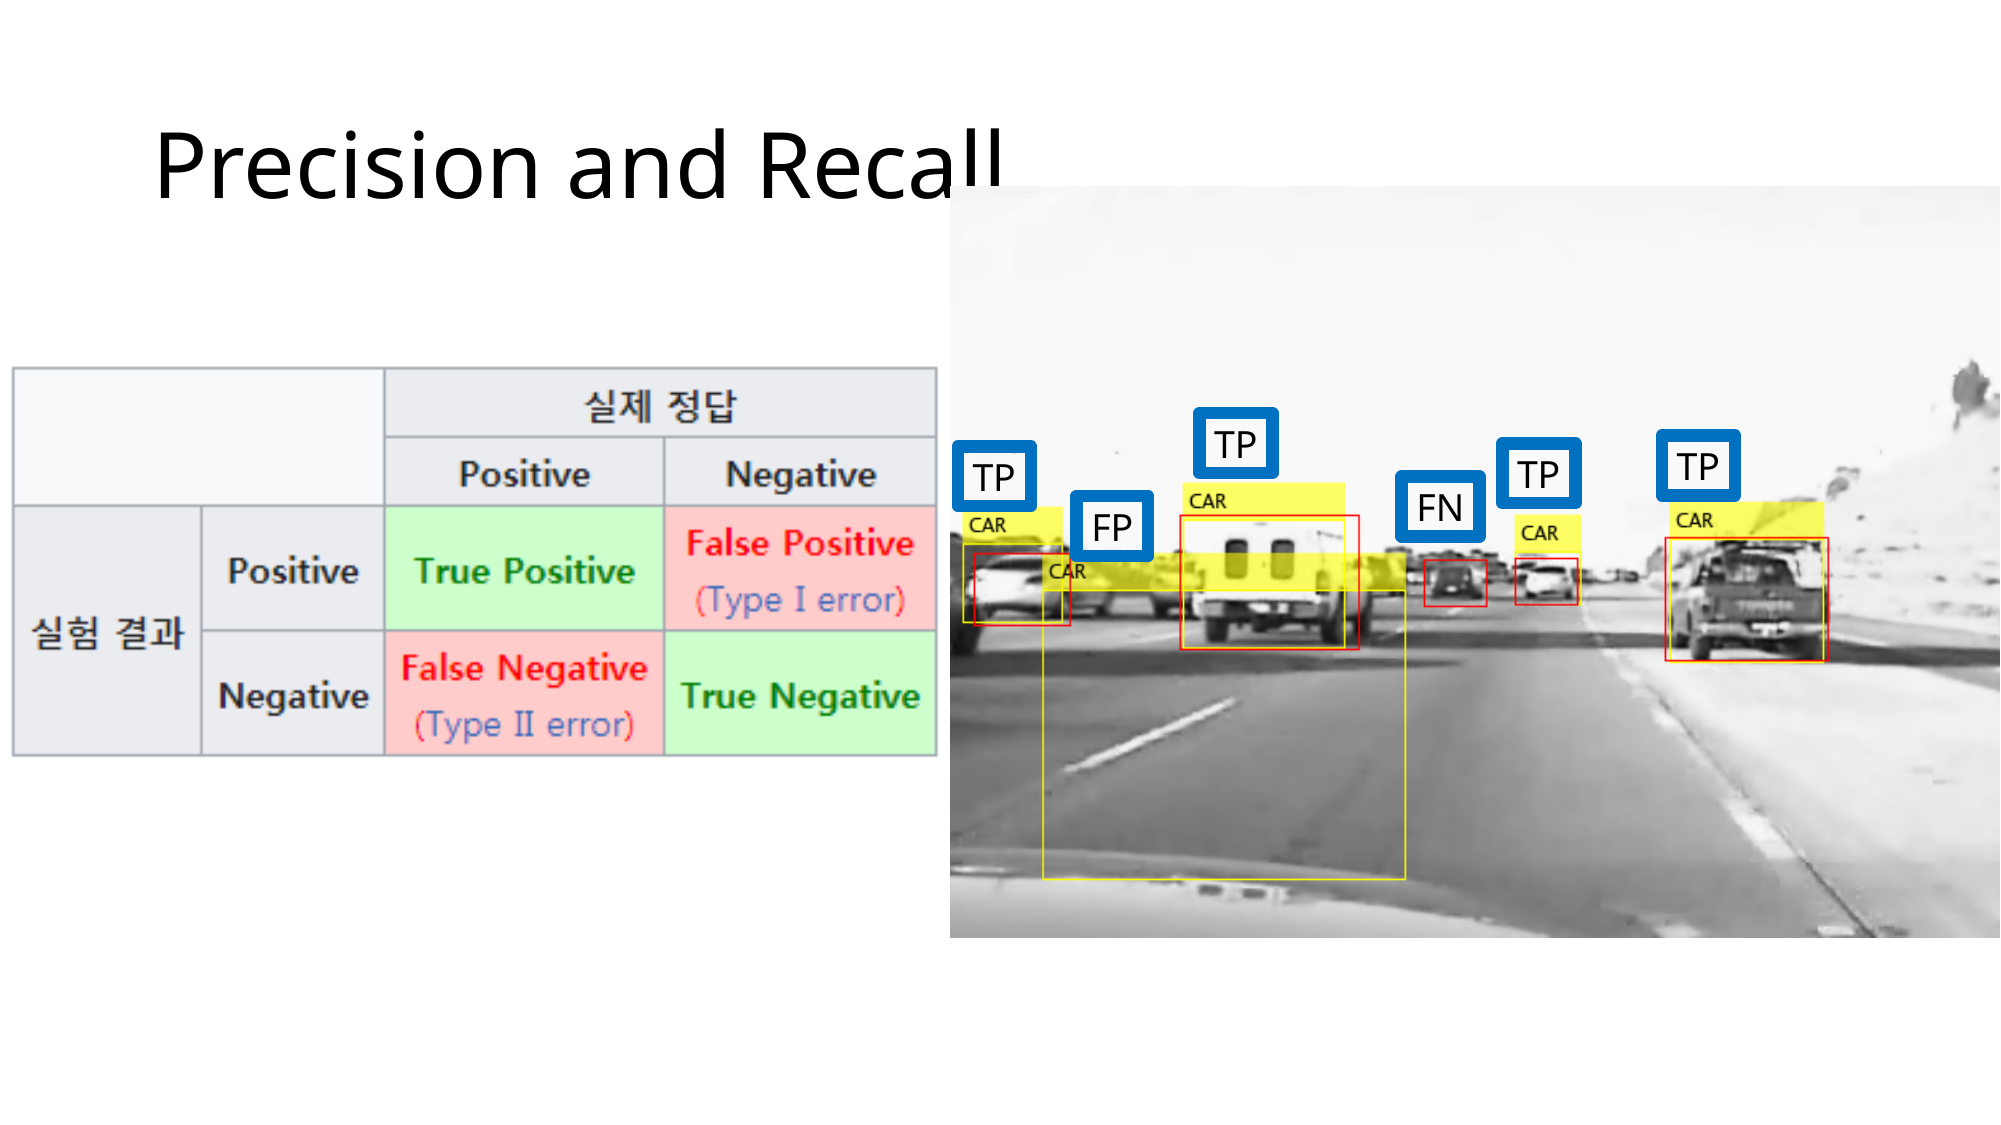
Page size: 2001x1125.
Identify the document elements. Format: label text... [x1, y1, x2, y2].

picture [0, 186, 2000, 939]
title Precision and Recall [137, 59, 1863, 278]
